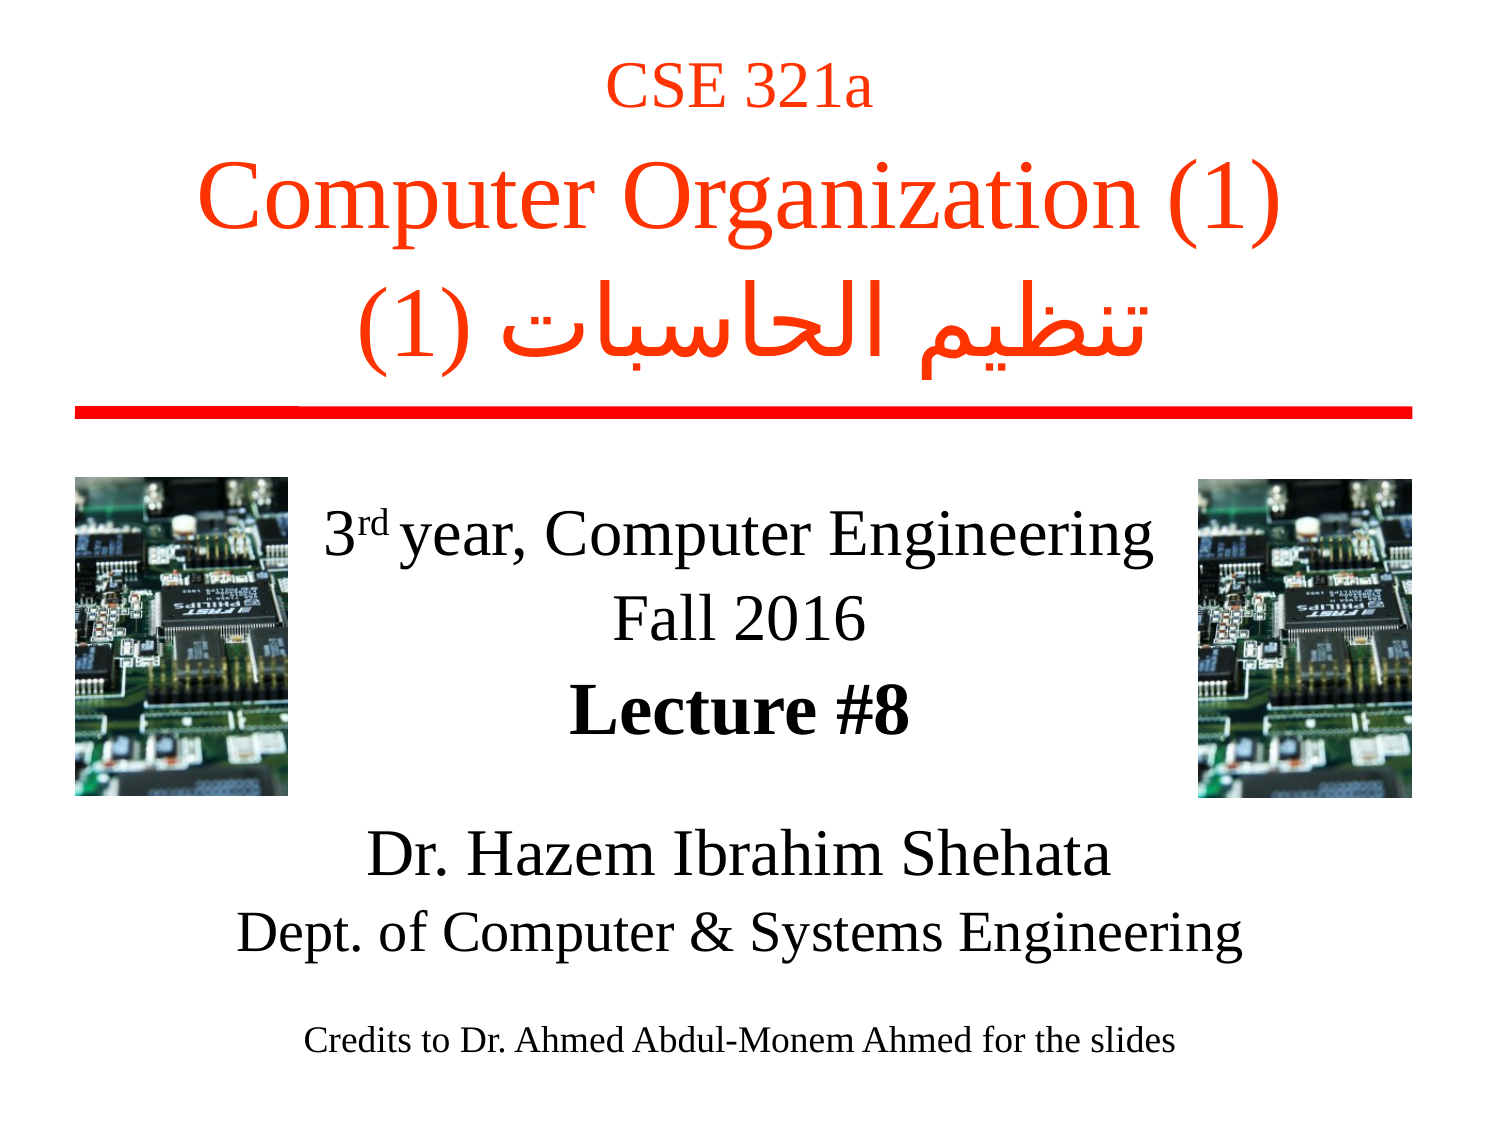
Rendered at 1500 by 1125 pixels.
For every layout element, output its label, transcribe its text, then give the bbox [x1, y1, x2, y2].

picture [75, 476, 288, 796]
picture [1198, 478, 1412, 798]
subtitle CSE 321a Computer Organization (1) تنظيم الحاسبات (1) 3rd year, Computer Engineering Fall 2016 Lecture #8 Dr. Hazem Ibrahim Shehata Dept. of Computer & Systems Engineering Credits to Dr. Ahmed Abdul-Monem Ahmed for the slides [41, 42, 1440, 1055]
